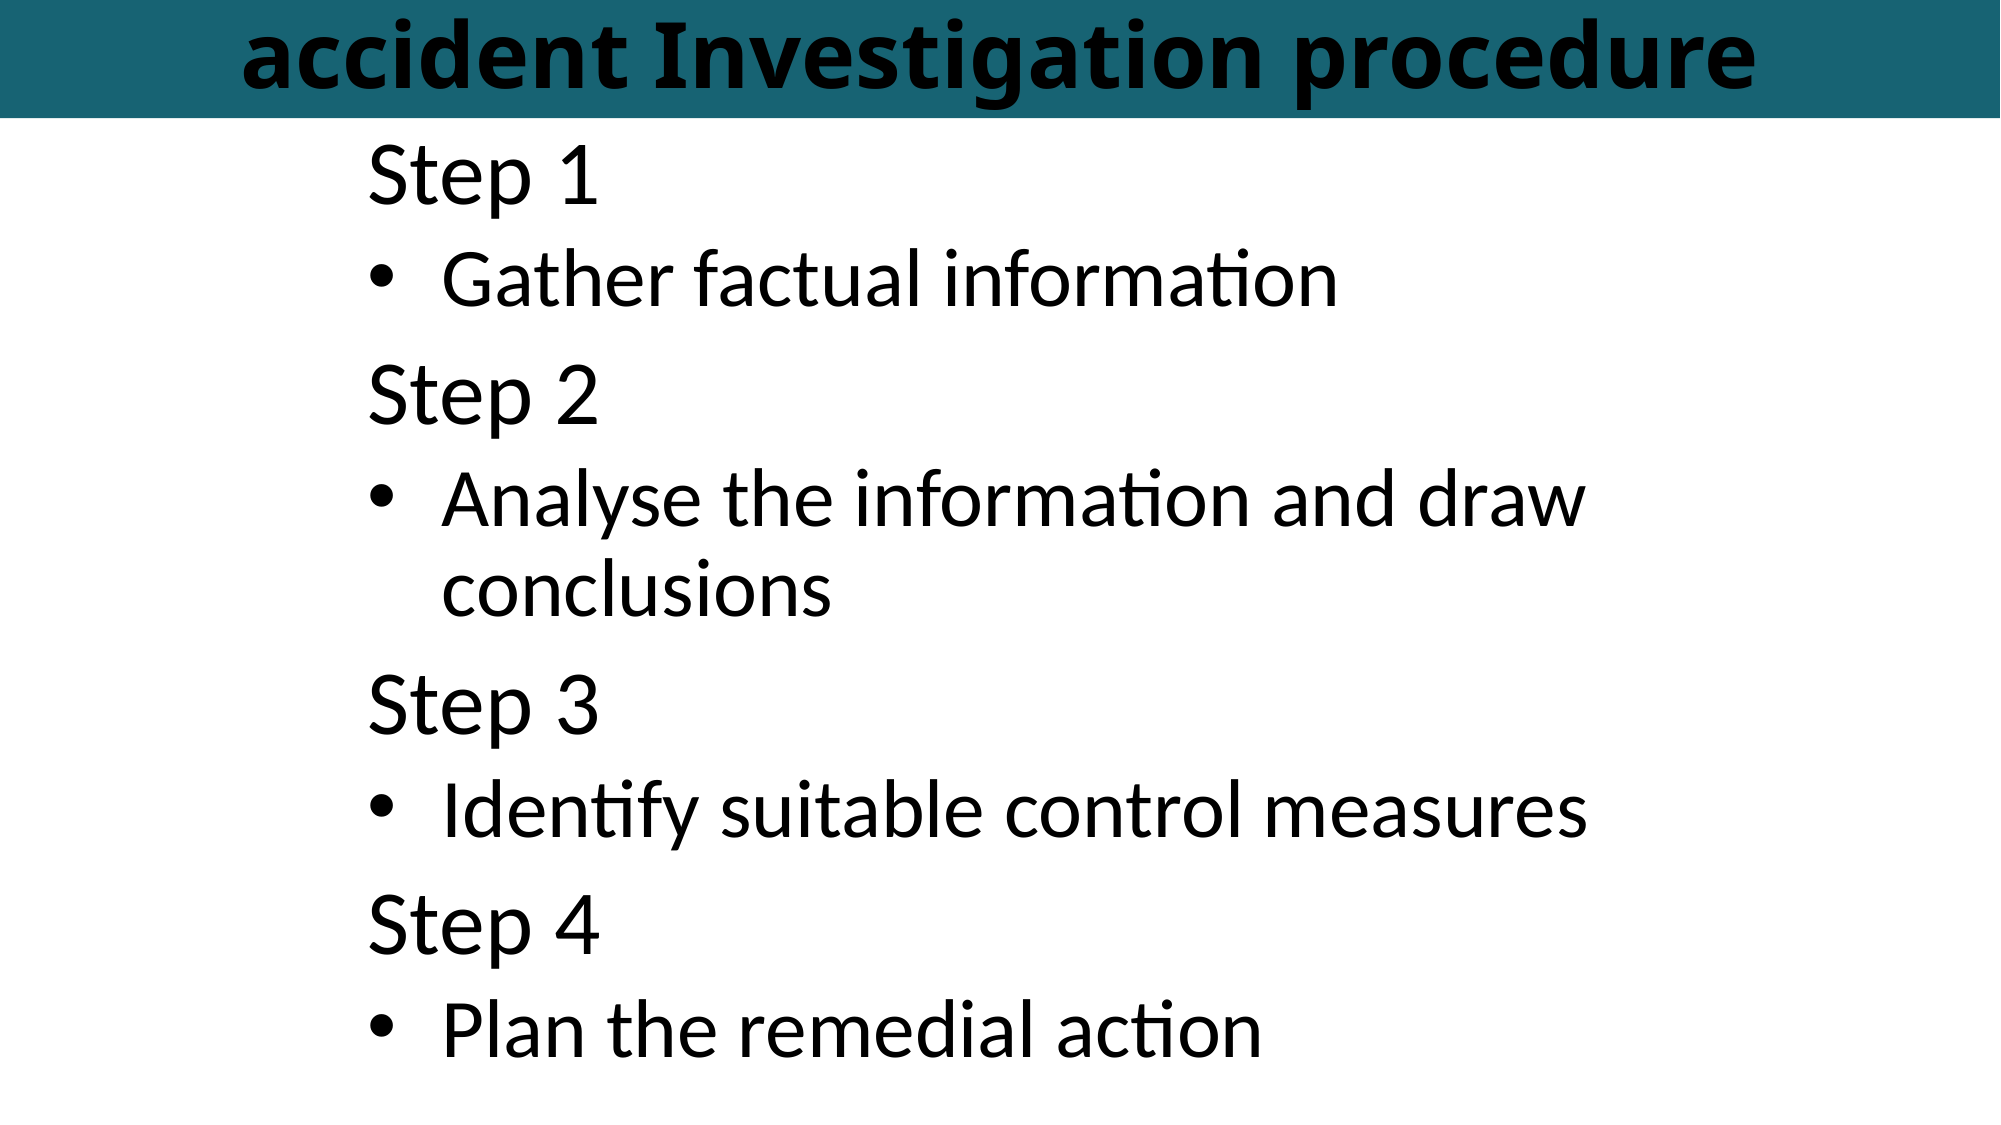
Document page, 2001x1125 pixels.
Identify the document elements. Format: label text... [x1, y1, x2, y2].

title accident Investigation procedure [0, 0, 2000, 119]
list Step 1 Gather factual information Step 2 Analyse the information and draw conclusions Step 3 Identify suitable control measures Step 4 Plan the remedial action [352, 118, 2000, 1095]
